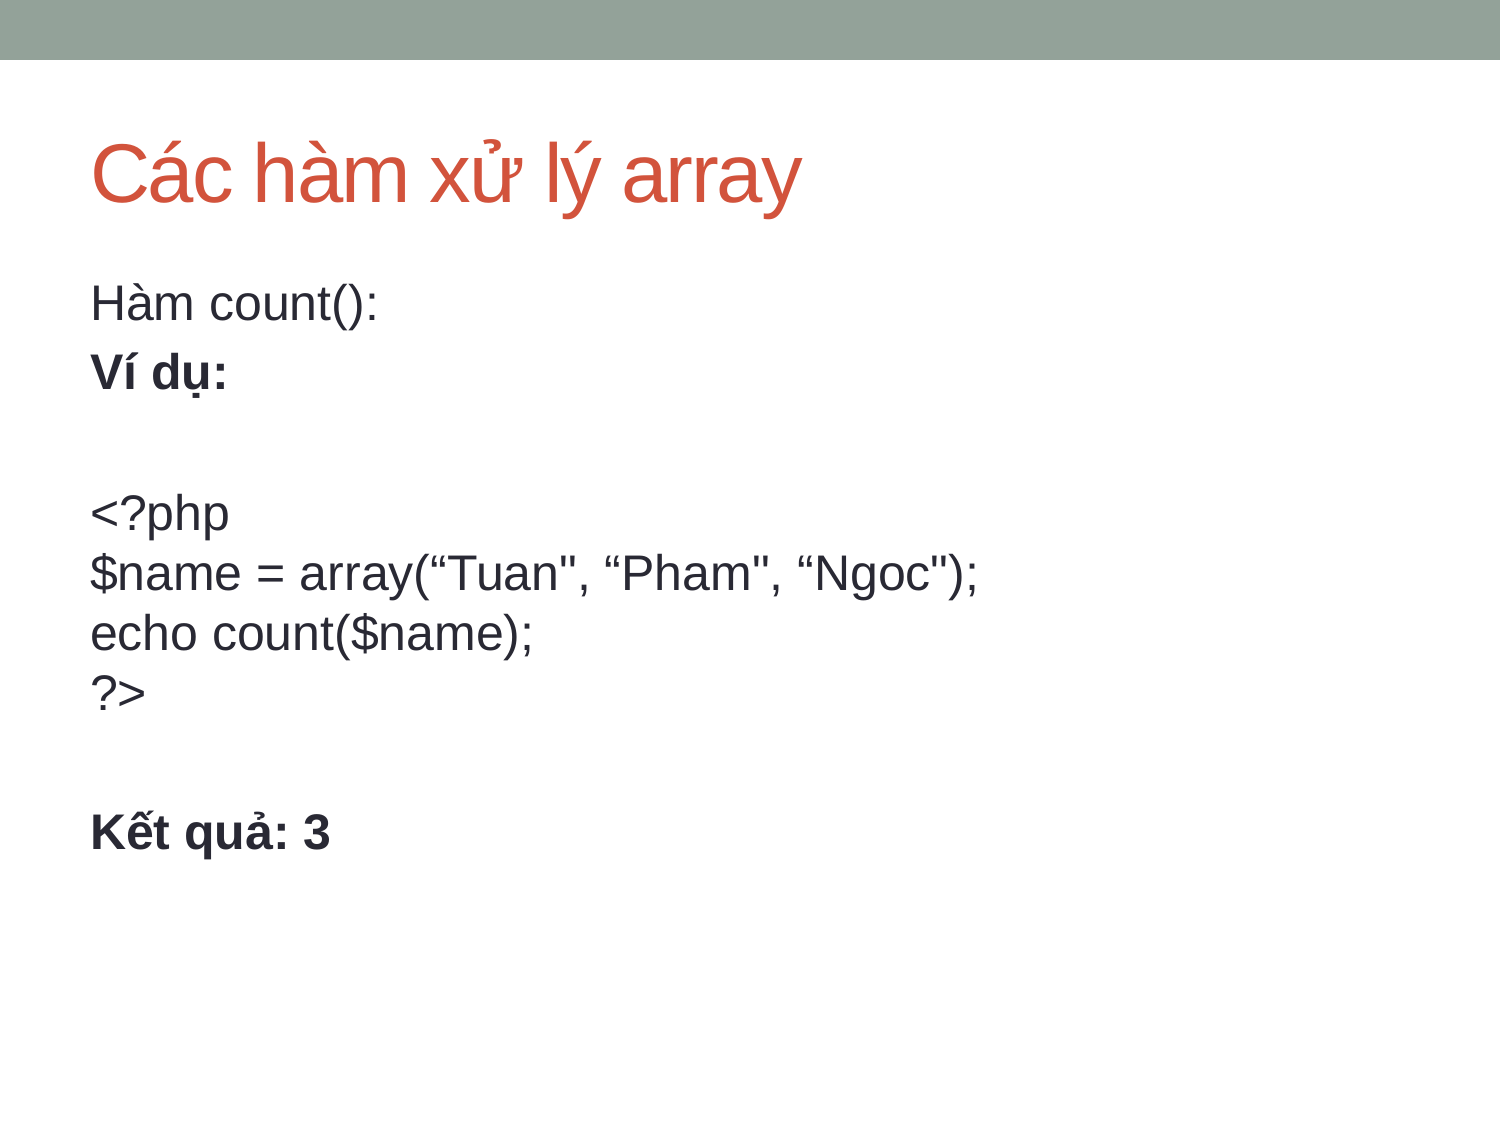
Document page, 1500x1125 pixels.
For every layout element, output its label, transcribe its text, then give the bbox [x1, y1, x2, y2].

title Các hàm xử lý array [75, 87, 1425, 250]
list Hàm count(): Ví dụ: <?php $name = array(“Tuan", “Pham", “Ngoc"); echo count($name); ?> Kết quả: 3 [75, 262, 1425, 1063]
